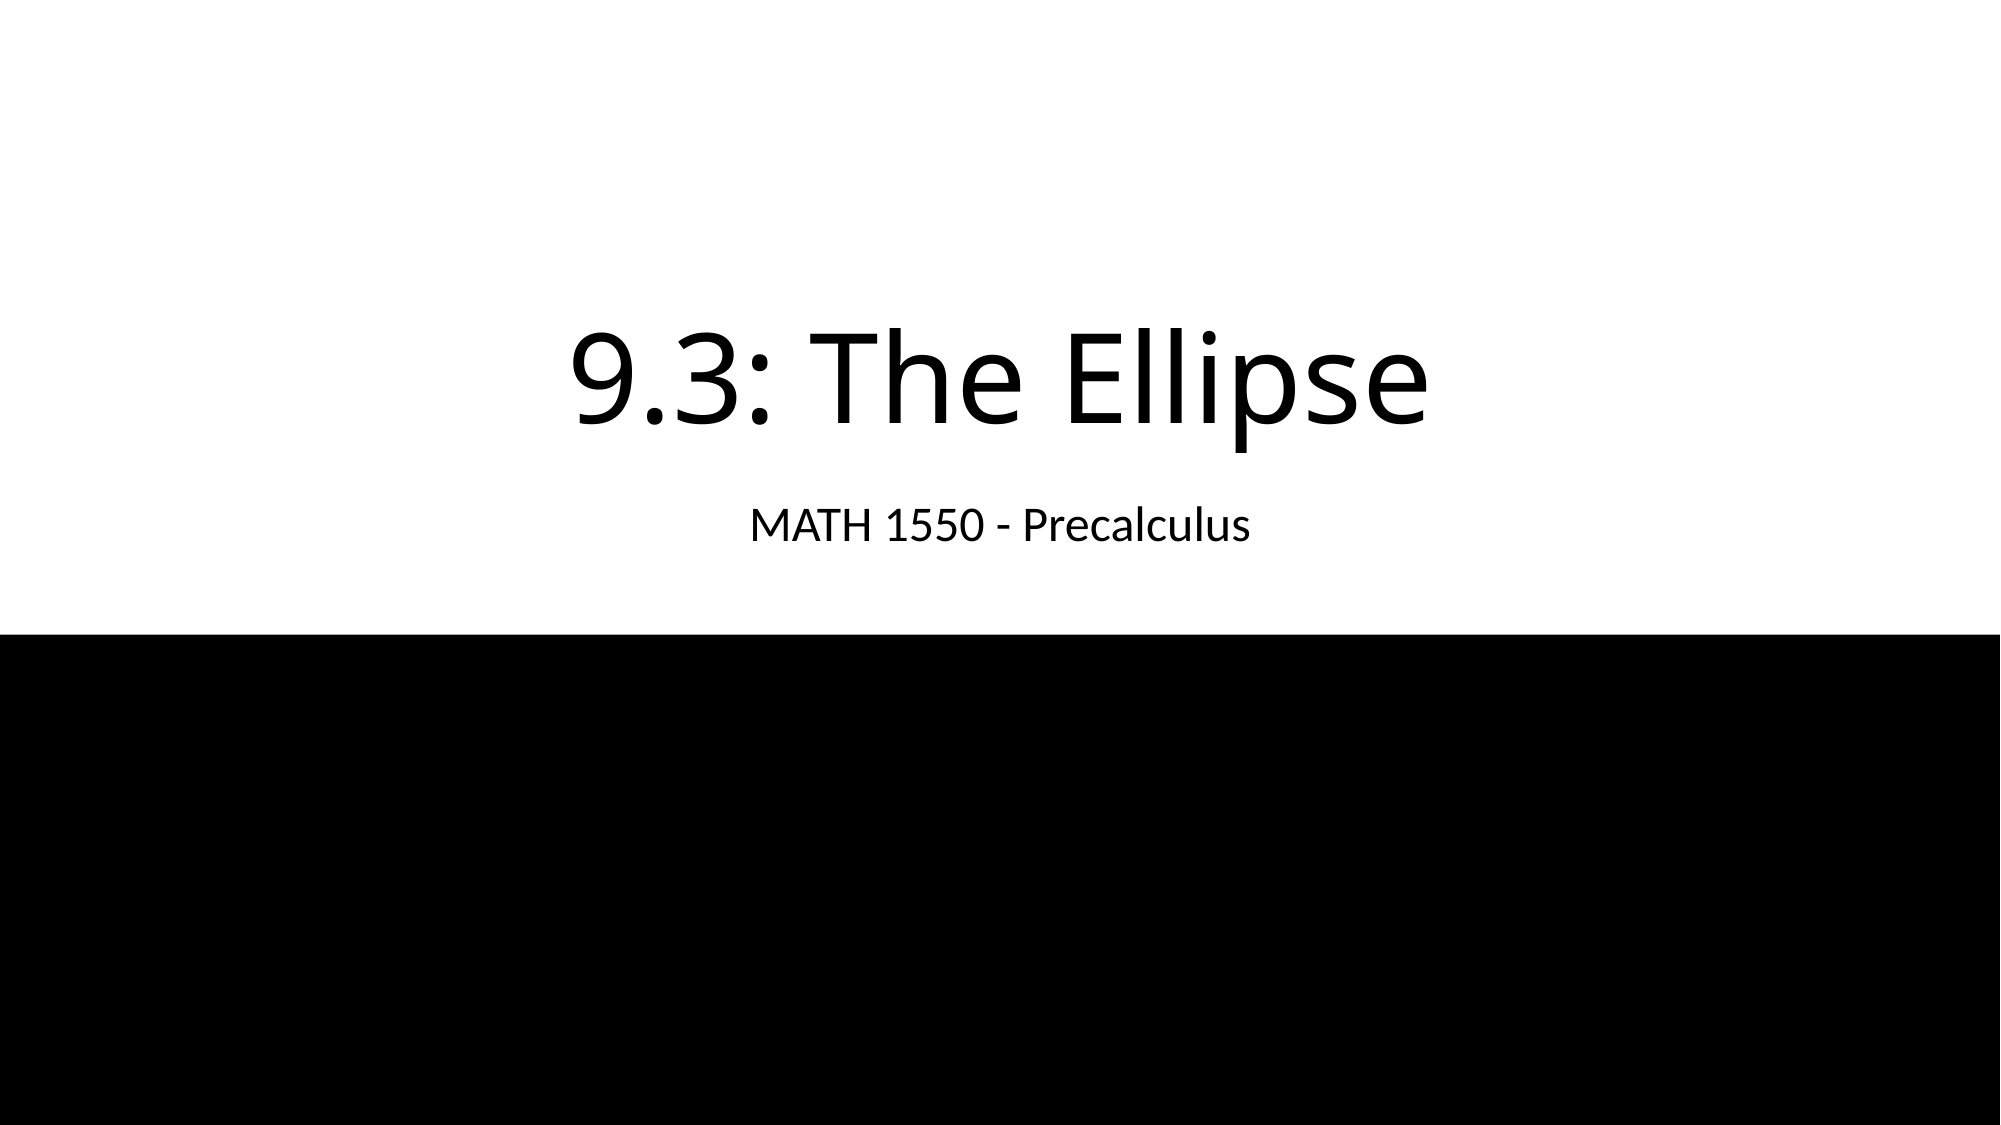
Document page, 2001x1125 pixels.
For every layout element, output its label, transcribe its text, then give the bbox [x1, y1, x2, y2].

text_box [0, 634, 2000, 1125]
subtitle MATH 1550 - Precalculus [249, 490, 1750, 634]
title 9.3: The Ellipse [249, 66, 1750, 459]
